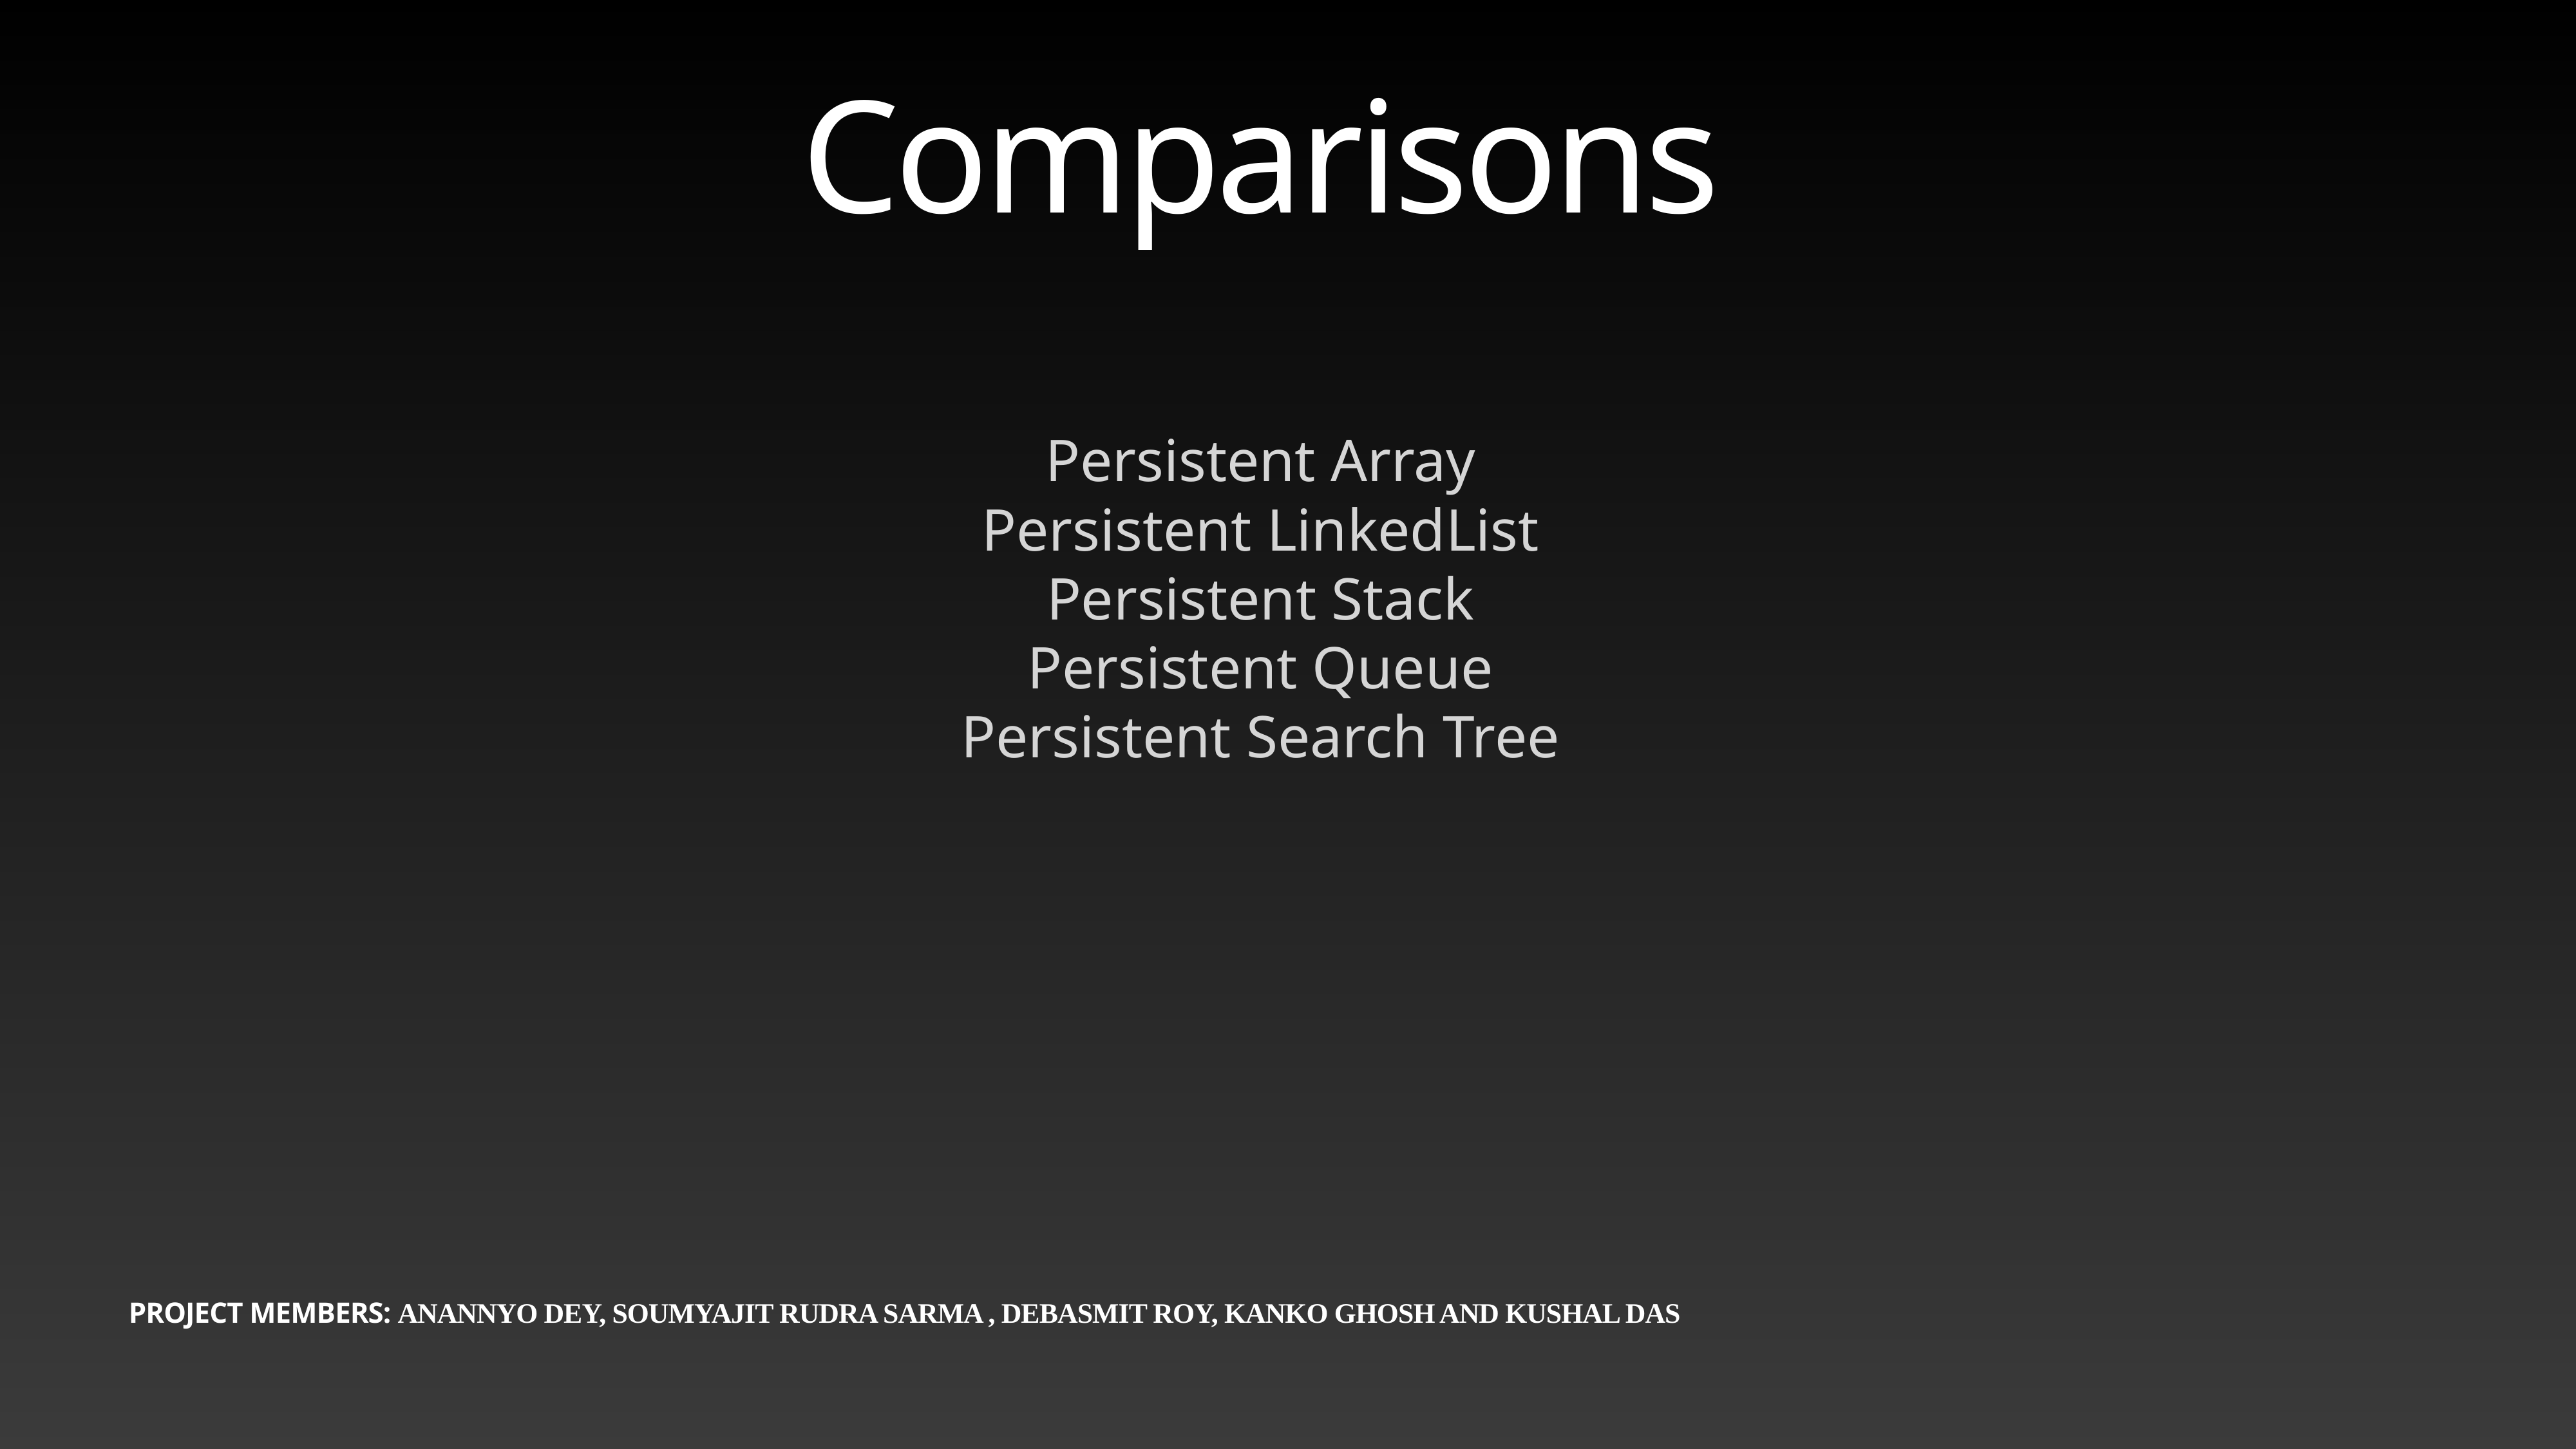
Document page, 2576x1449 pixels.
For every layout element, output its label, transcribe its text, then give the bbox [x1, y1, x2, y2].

subtitle Persistent Array Persistent LinkedList Persistent Stack Persistent Queue Persistent Search Tree [106, 418, 2415, 1031]
title Comparisons [106, 0, 2415, 252]
text_box PROJECT MEMBERS: ANANNYO DEY, SOUMYAJIT RUDRA SARMA , DEBASMIT ROY, KANKO GHOSH AND KUSHAL DAS [123, 1296, 1686, 1334]
